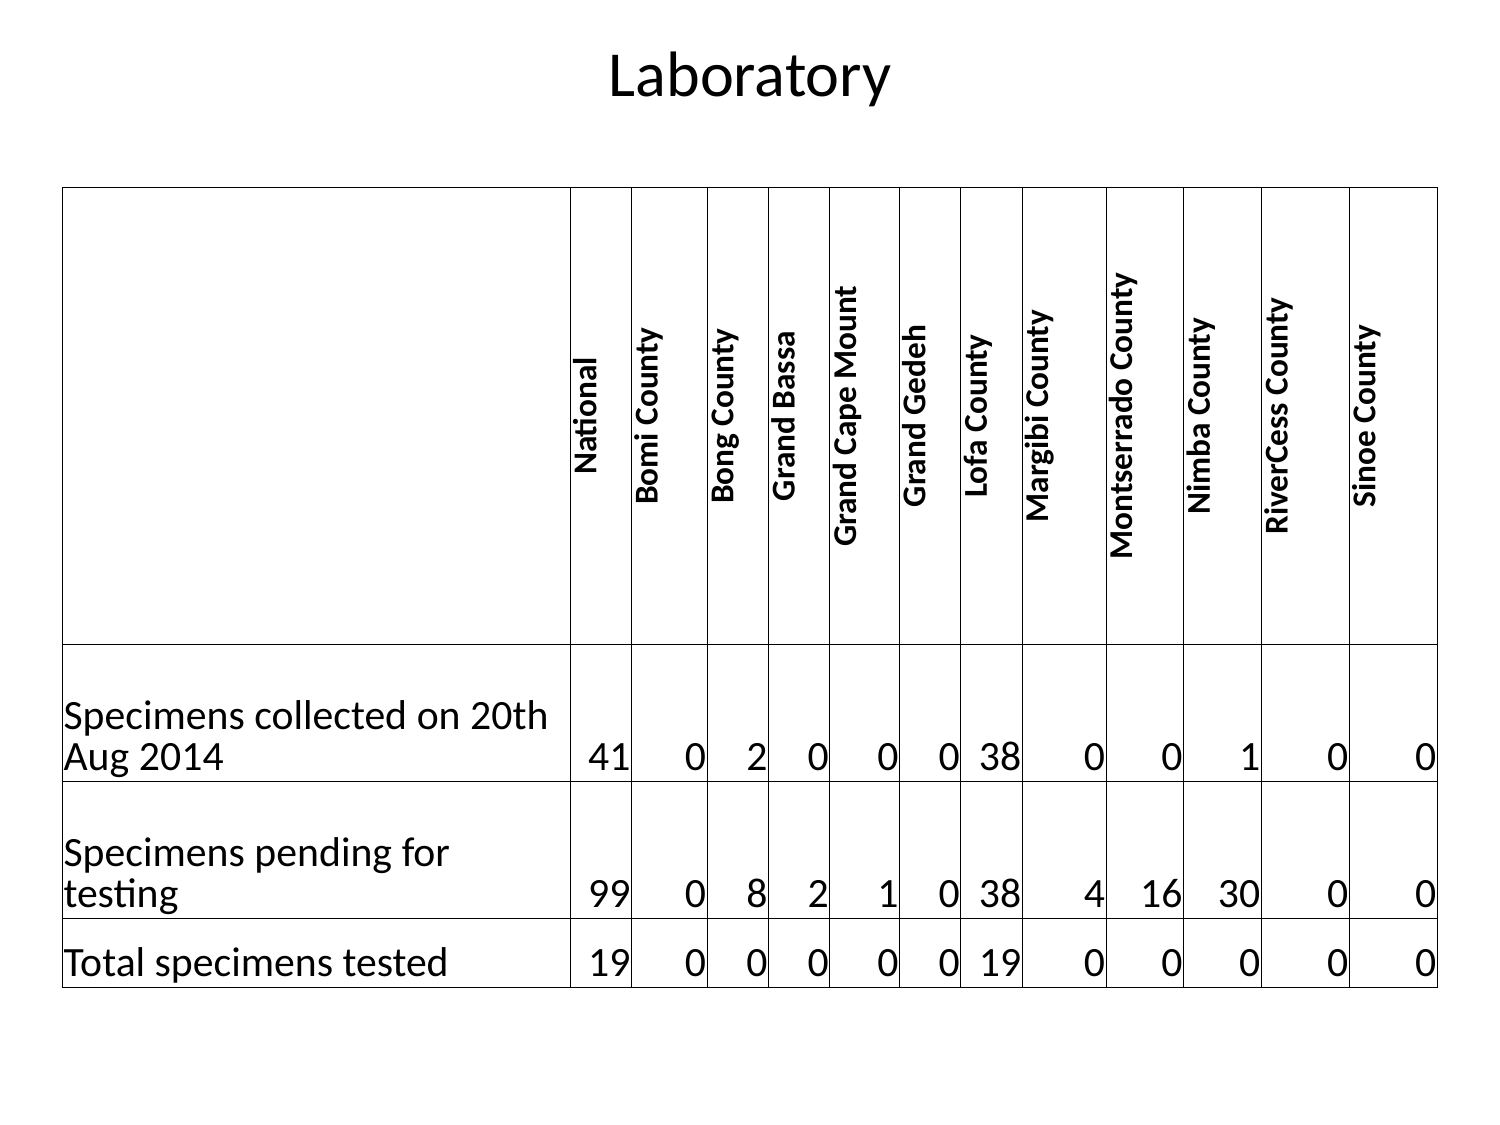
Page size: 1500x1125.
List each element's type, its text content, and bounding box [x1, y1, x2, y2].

table_cell 8 [708, 782, 768, 918]
table_cell 99 [571, 782, 631, 918]
table_cell 41 [571, 645, 631, 781]
table_header Nimba County [1184, 188, 1261, 644]
table_cell 0 [632, 645, 707, 781]
table_header Margibi County [1023, 188, 1106, 644]
table_cell 0 [769, 645, 829, 781]
table_cell 30 [1184, 782, 1261, 918]
table_cell 0 [900, 782, 960, 918]
table_header National [571, 188, 631, 644]
table_cell 0 [900, 919, 960, 987]
table_cell 0 [1350, 782, 1437, 918]
table_header Bong County [708, 188, 768, 644]
table_cell Specimens collected on 20th Aug 2014 [63, 645, 570, 781]
table_cell 4 [1023, 782, 1106, 918]
table_header Grand Cape Mount [830, 188, 899, 644]
table_cell 0 [1350, 645, 1437, 781]
table_cell 0 [1184, 919, 1261, 987]
table_cell 0 [632, 919, 707, 987]
table_cell 0 [1262, 919, 1349, 987]
table_header Montserrado County [1107, 188, 1183, 644]
table_cell 0 [632, 782, 707, 918]
table_cell 0 [1023, 919, 1106, 987]
table_cell 0 [1262, 782, 1349, 918]
table_header Lofa County [961, 188, 1022, 644]
table_cell 0 [830, 919, 899, 987]
table_cell 16 [1107, 782, 1183, 918]
table_cell 0 [1262, 645, 1349, 781]
table_cell Specimens pending for testing [63, 782, 570, 918]
table_cell 0 [1107, 919, 1183, 987]
table_cell 0 [1350, 919, 1437, 987]
table_cell 0 [830, 645, 899, 781]
table_cell 2 [769, 782, 829, 918]
table_header Sinoe County [1350, 188, 1437, 644]
table_header Bomi County [632, 188, 707, 644]
title Laboratory [75, 24, 1425, 118]
table_cell 0 [769, 919, 829, 987]
table_cell 0 [1107, 645, 1183, 781]
table_header Grand Gedeh [900, 188, 960, 644]
table_cell 0 [1023, 645, 1106, 781]
table_cell 1 [1184, 645, 1261, 781]
table_cell Total specimens tested [63, 919, 570, 987]
table_header Grand Bassa [769, 188, 829, 644]
table_header RiverCess County [1262, 188, 1349, 644]
table_cell 19 [571, 919, 631, 987]
table_cell 0 [708, 919, 768, 987]
table_cell 38 [961, 782, 1022, 918]
table_cell 0 [900, 645, 960, 781]
table_cell 1 [830, 782, 899, 918]
table_cell 19 [961, 919, 1022, 987]
table_header [63, 188, 570, 644]
table_cell 38 [961, 645, 1022, 781]
table_cell 2 [708, 645, 768, 781]
